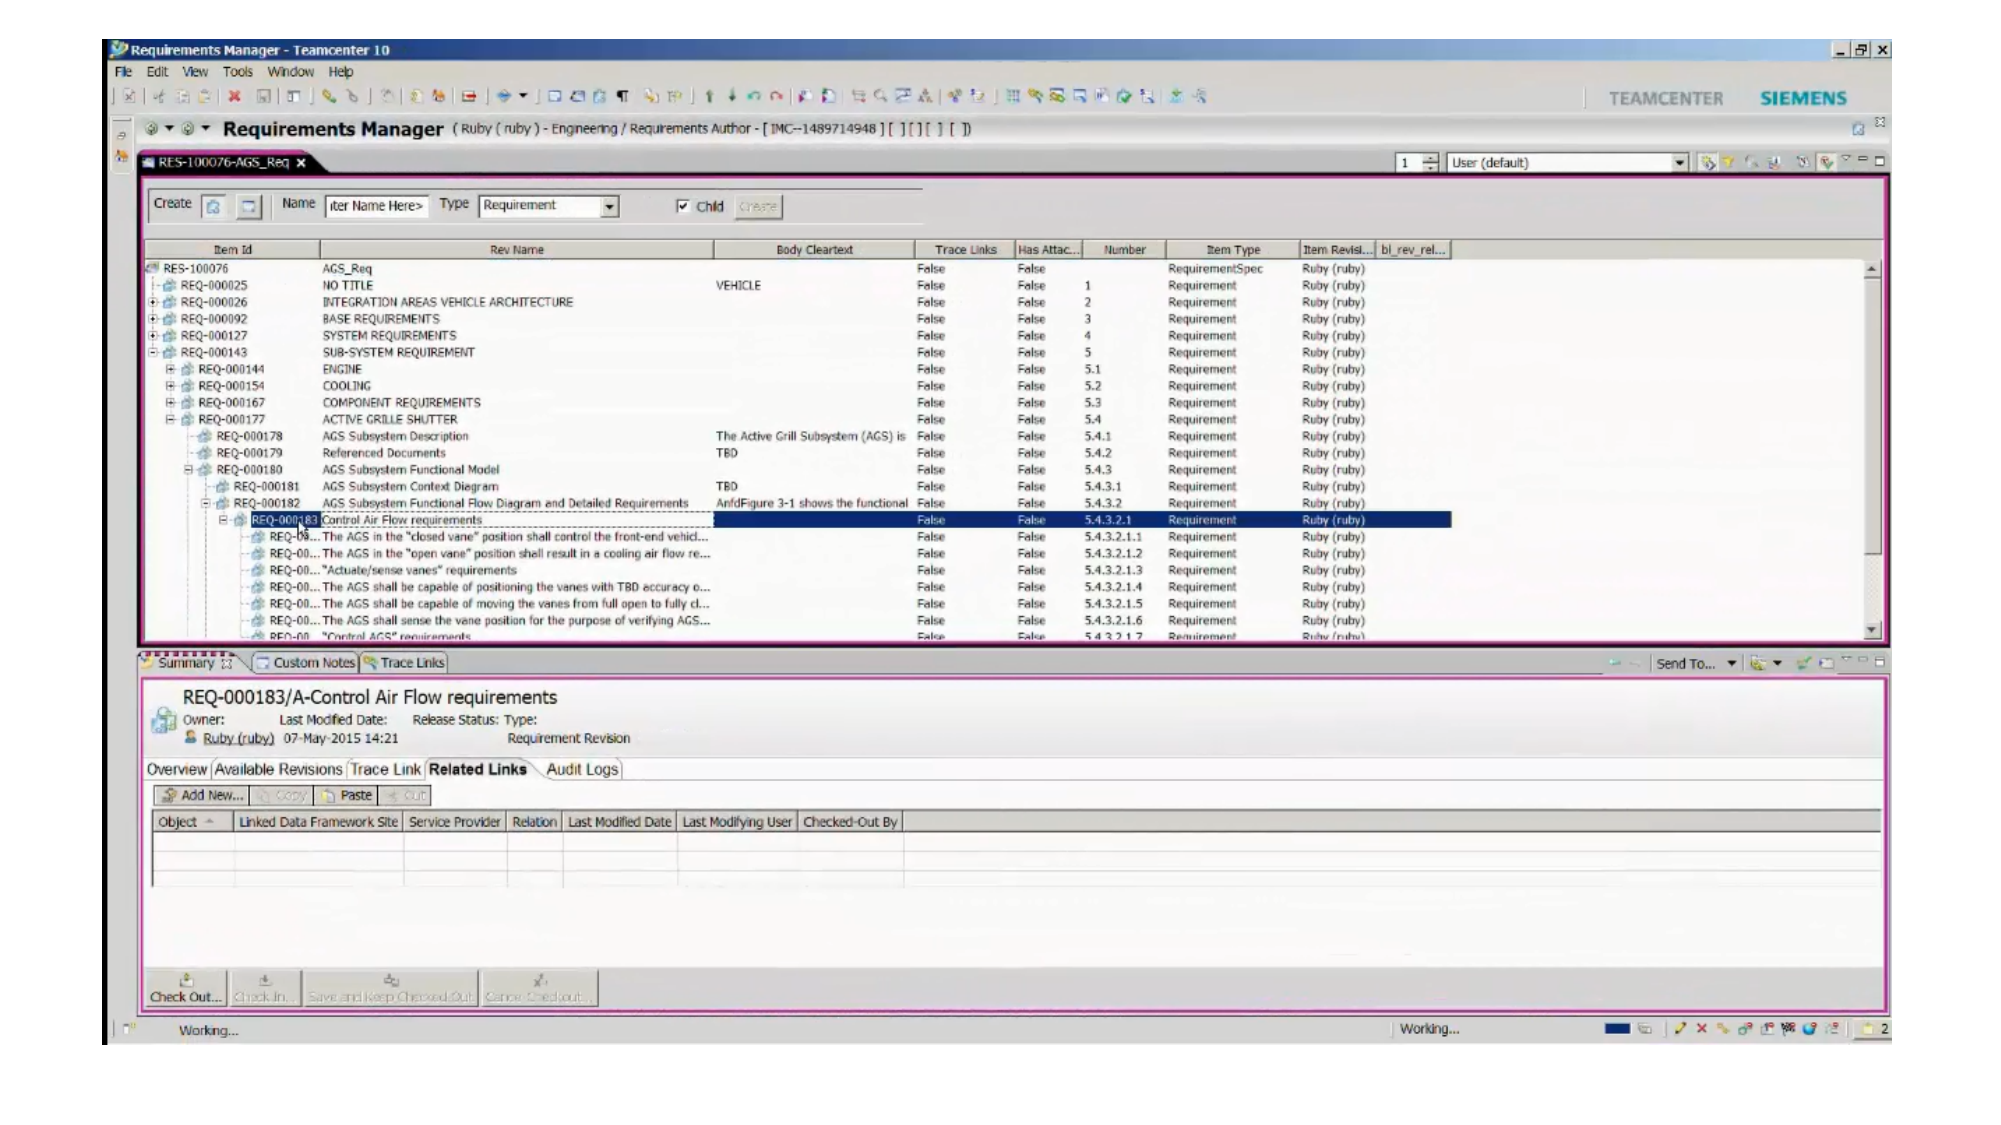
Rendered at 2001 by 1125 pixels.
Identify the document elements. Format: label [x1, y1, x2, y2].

picture [102, 39, 1892, 1045]
